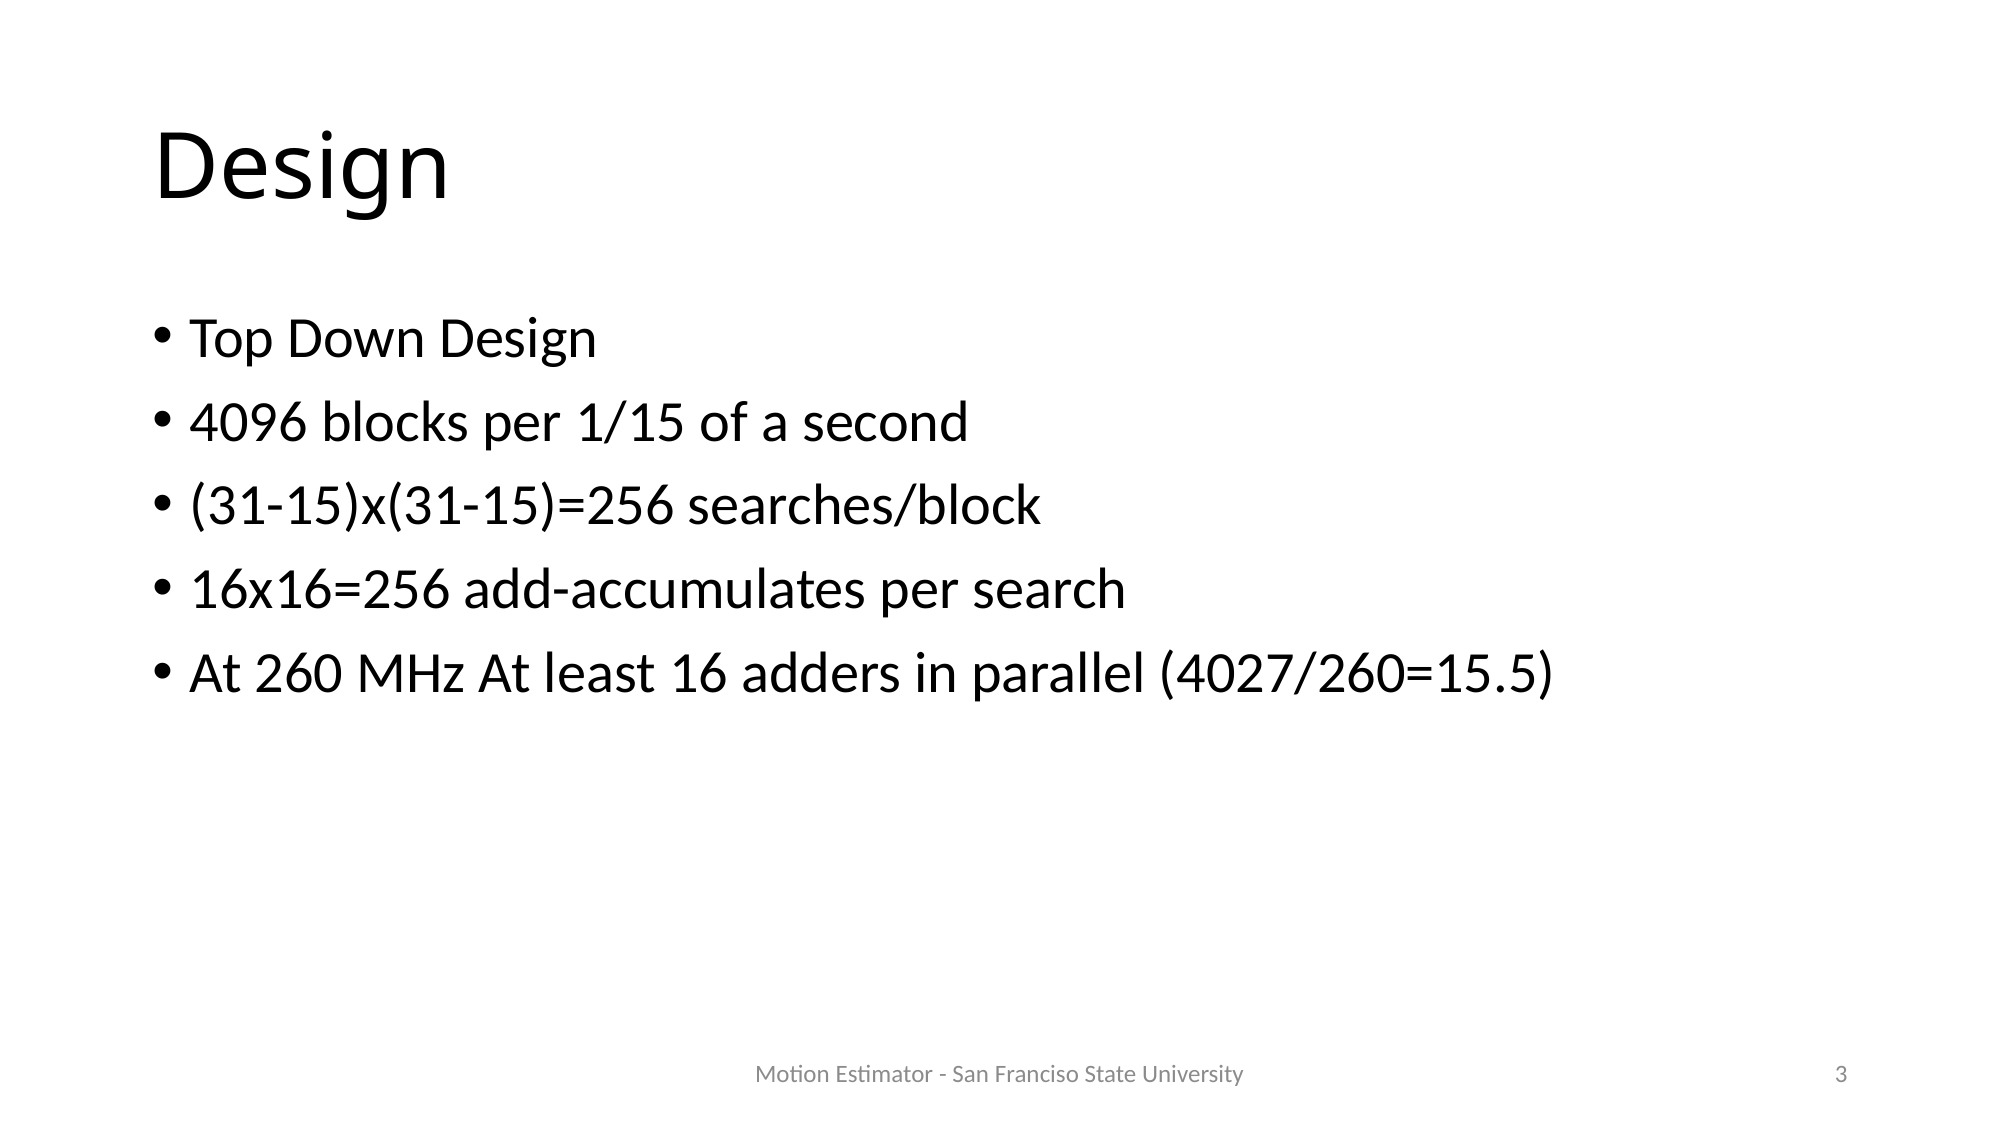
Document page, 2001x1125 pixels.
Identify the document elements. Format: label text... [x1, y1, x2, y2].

list Top Down Design 4096 blocks per 1/15 of a second (31-15)x(31-15)=256 searches/block 16x16=256 add-accumulates per search At 260 MHz At least 16 adders in parallel (4027/260=15.5) [137, 299, 1863, 1014]
slide_number 3 [1412, 1042, 1863, 1103]
title Design [137, 59, 1863, 278]
footer Motion Estimator - San Franciso State University [662, 1042, 1338, 1103]
